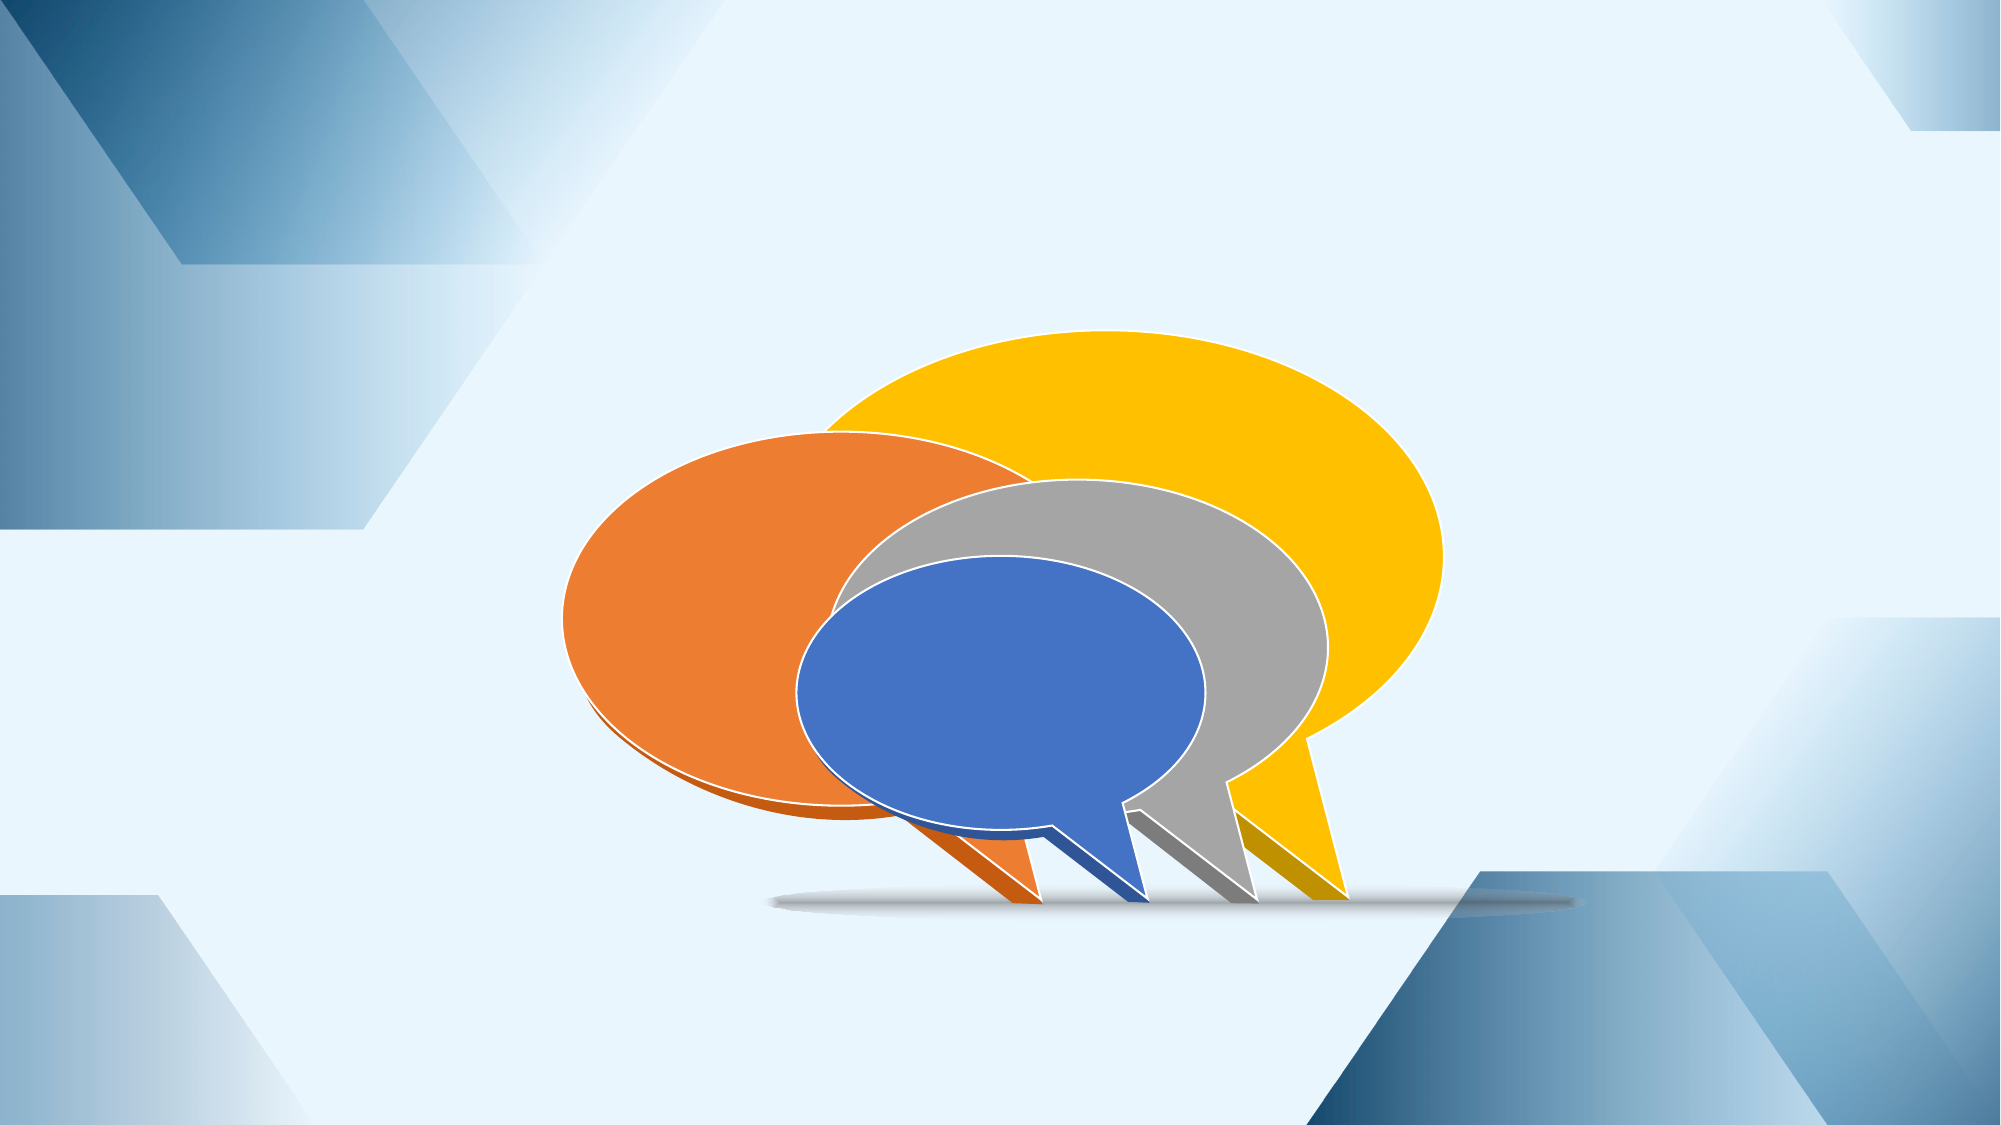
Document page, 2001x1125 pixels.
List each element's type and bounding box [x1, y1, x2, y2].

text_box [762, 885, 1591, 924]
text_box [796, 555, 1206, 903]
text_box [827, 479, 1329, 904]
text_box [767, 330, 1444, 901]
picture [0, 0, 2001, 1125]
text_box [561, 431, 1121, 905]
